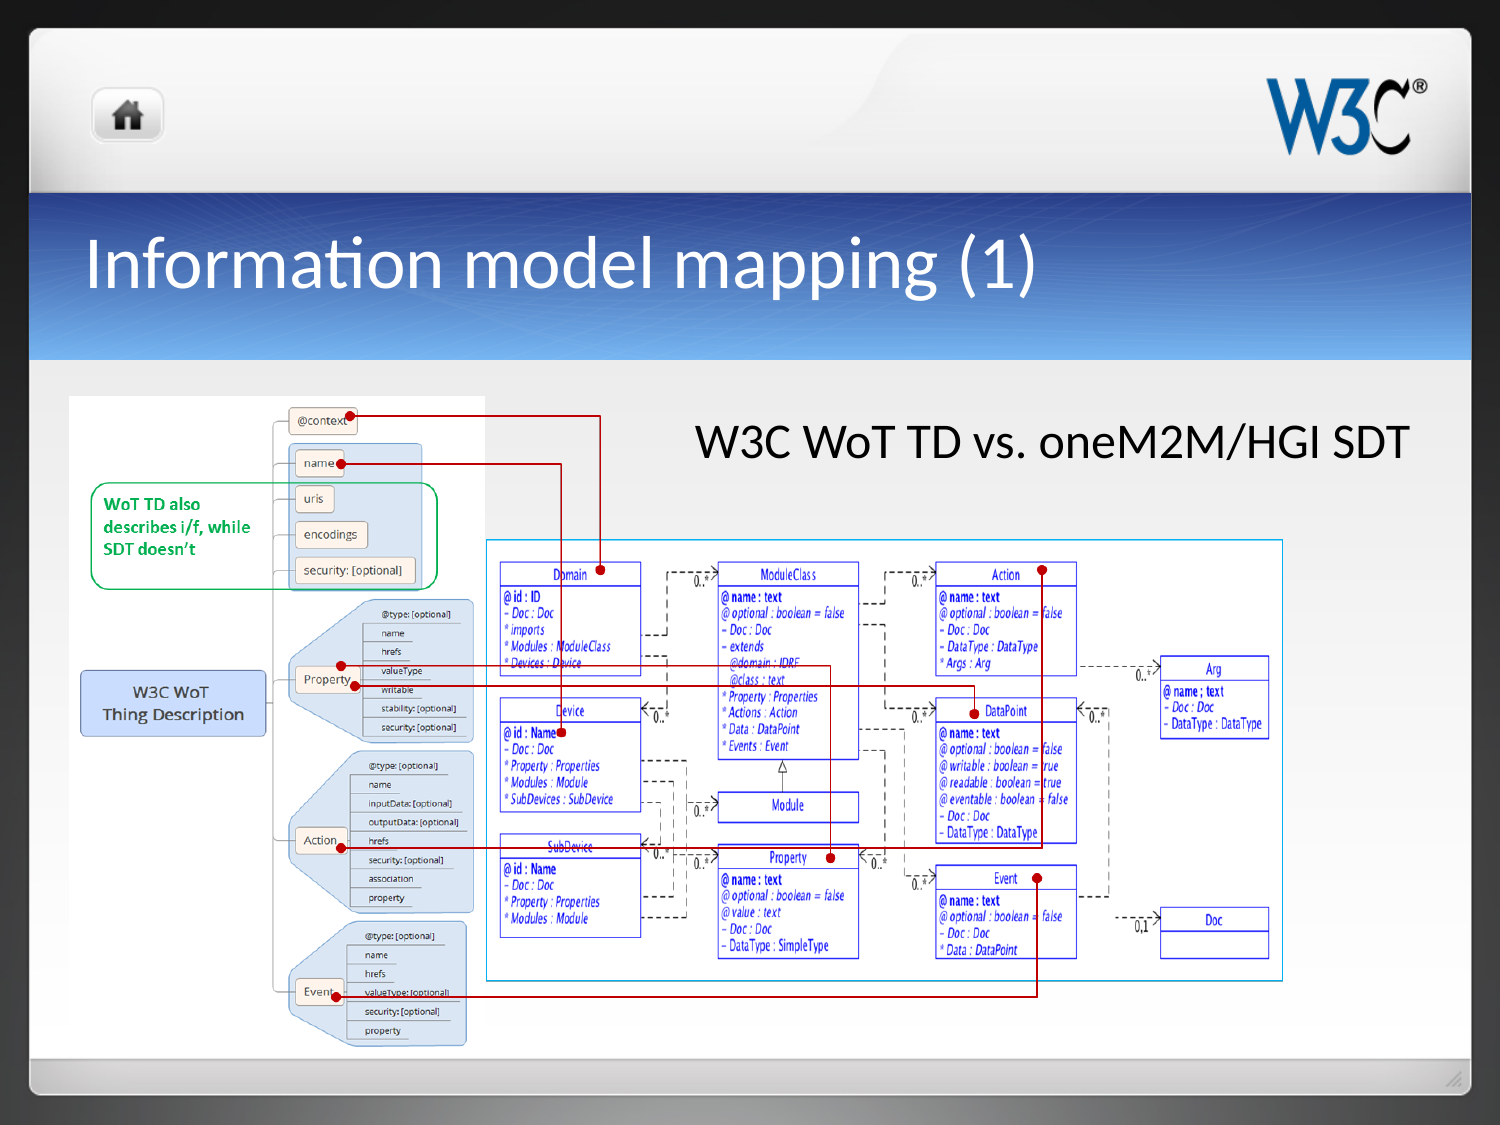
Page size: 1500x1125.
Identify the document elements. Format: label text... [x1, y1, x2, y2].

text_box W3C WoT TD vs. oneM2M/HGI SDT [1347, 400, 1426, 476]
picture [0, 0, 1500, 1125]
title Information model mapping (1) [69, 205, 1433, 360]
